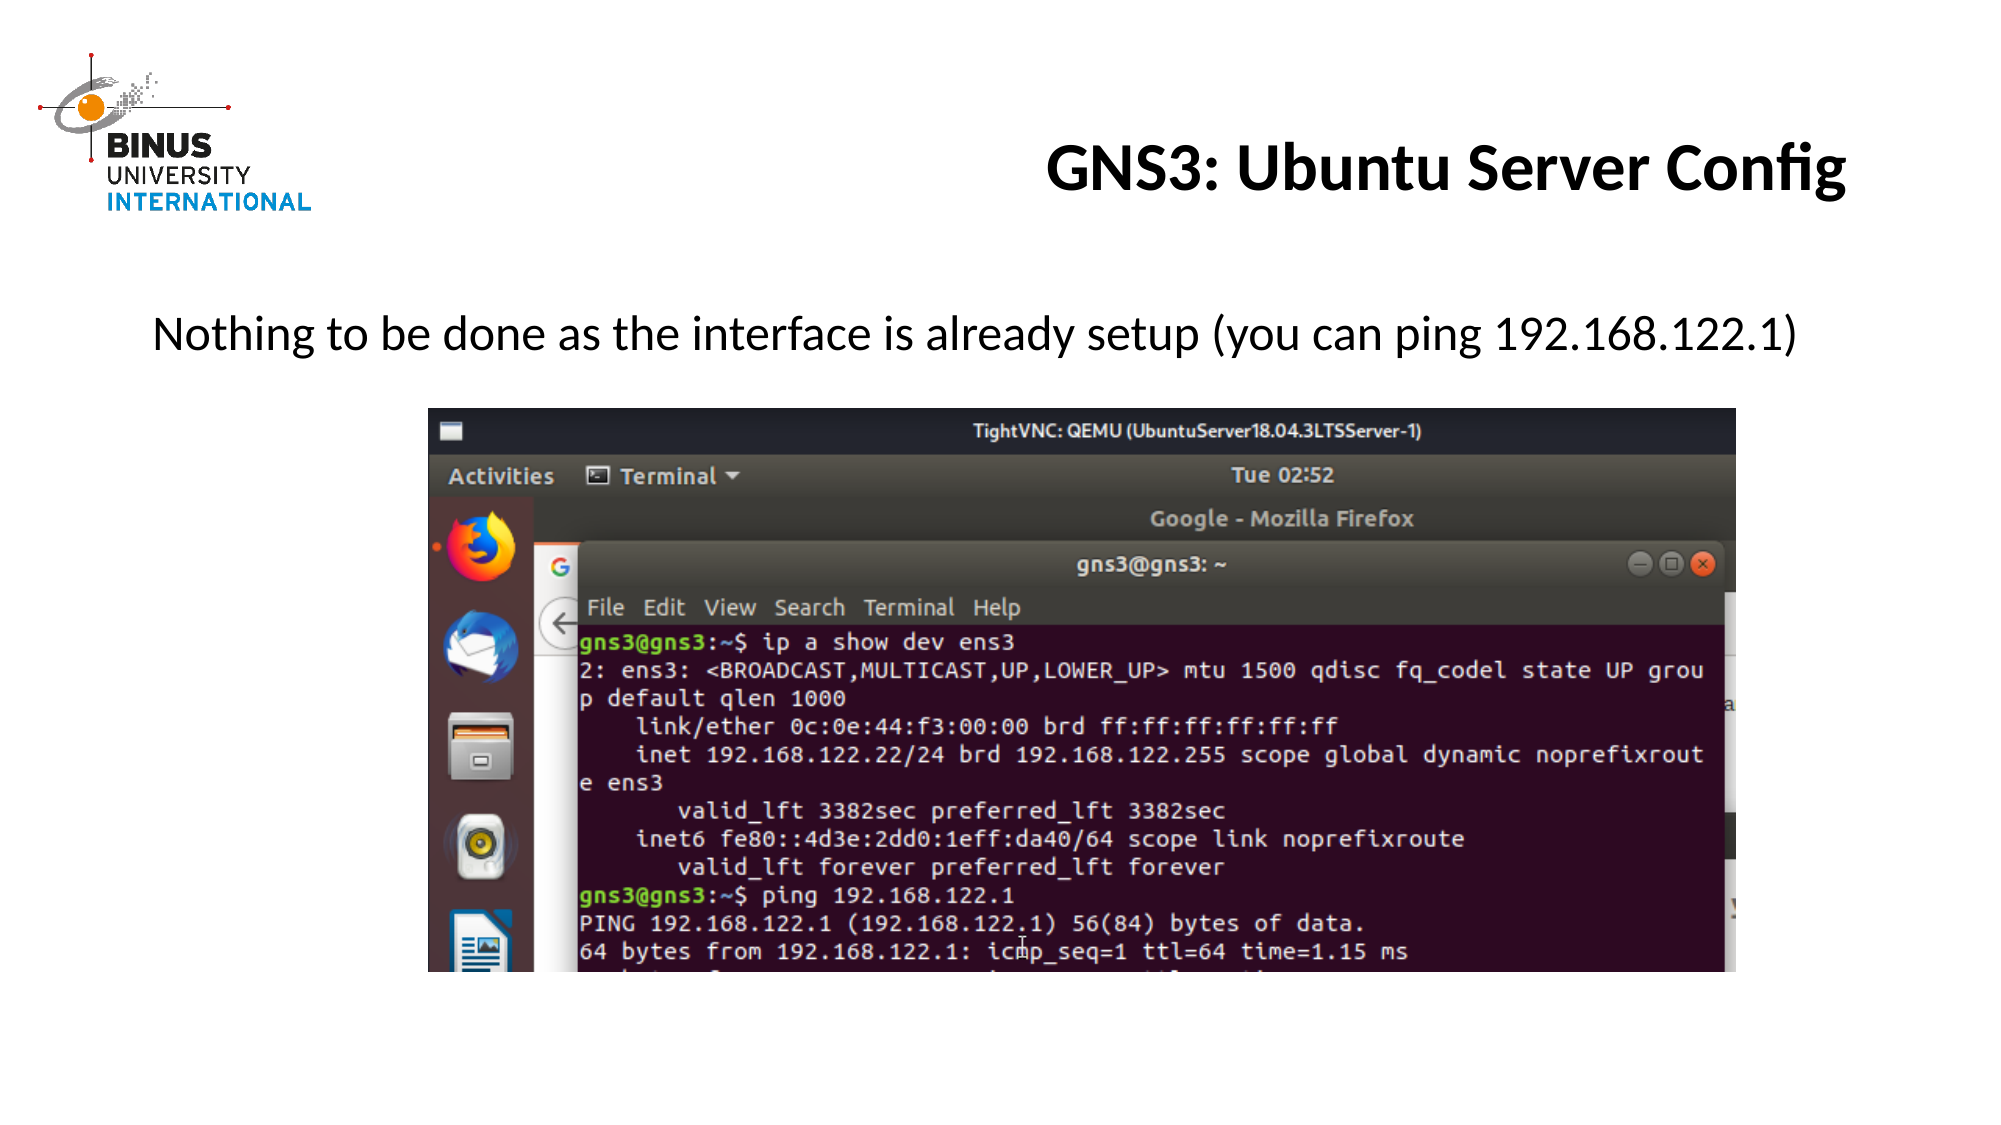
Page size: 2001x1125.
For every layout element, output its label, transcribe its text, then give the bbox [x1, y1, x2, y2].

title GNS3: Ubuntu Server Config [301, 59, 1863, 278]
picture [427, 407, 1737, 973]
picture [0, 0, 348, 269]
list Nothing to be done as the interface is already setup (you can ping 192.168.122.1) [137, 299, 1863, 1014]
